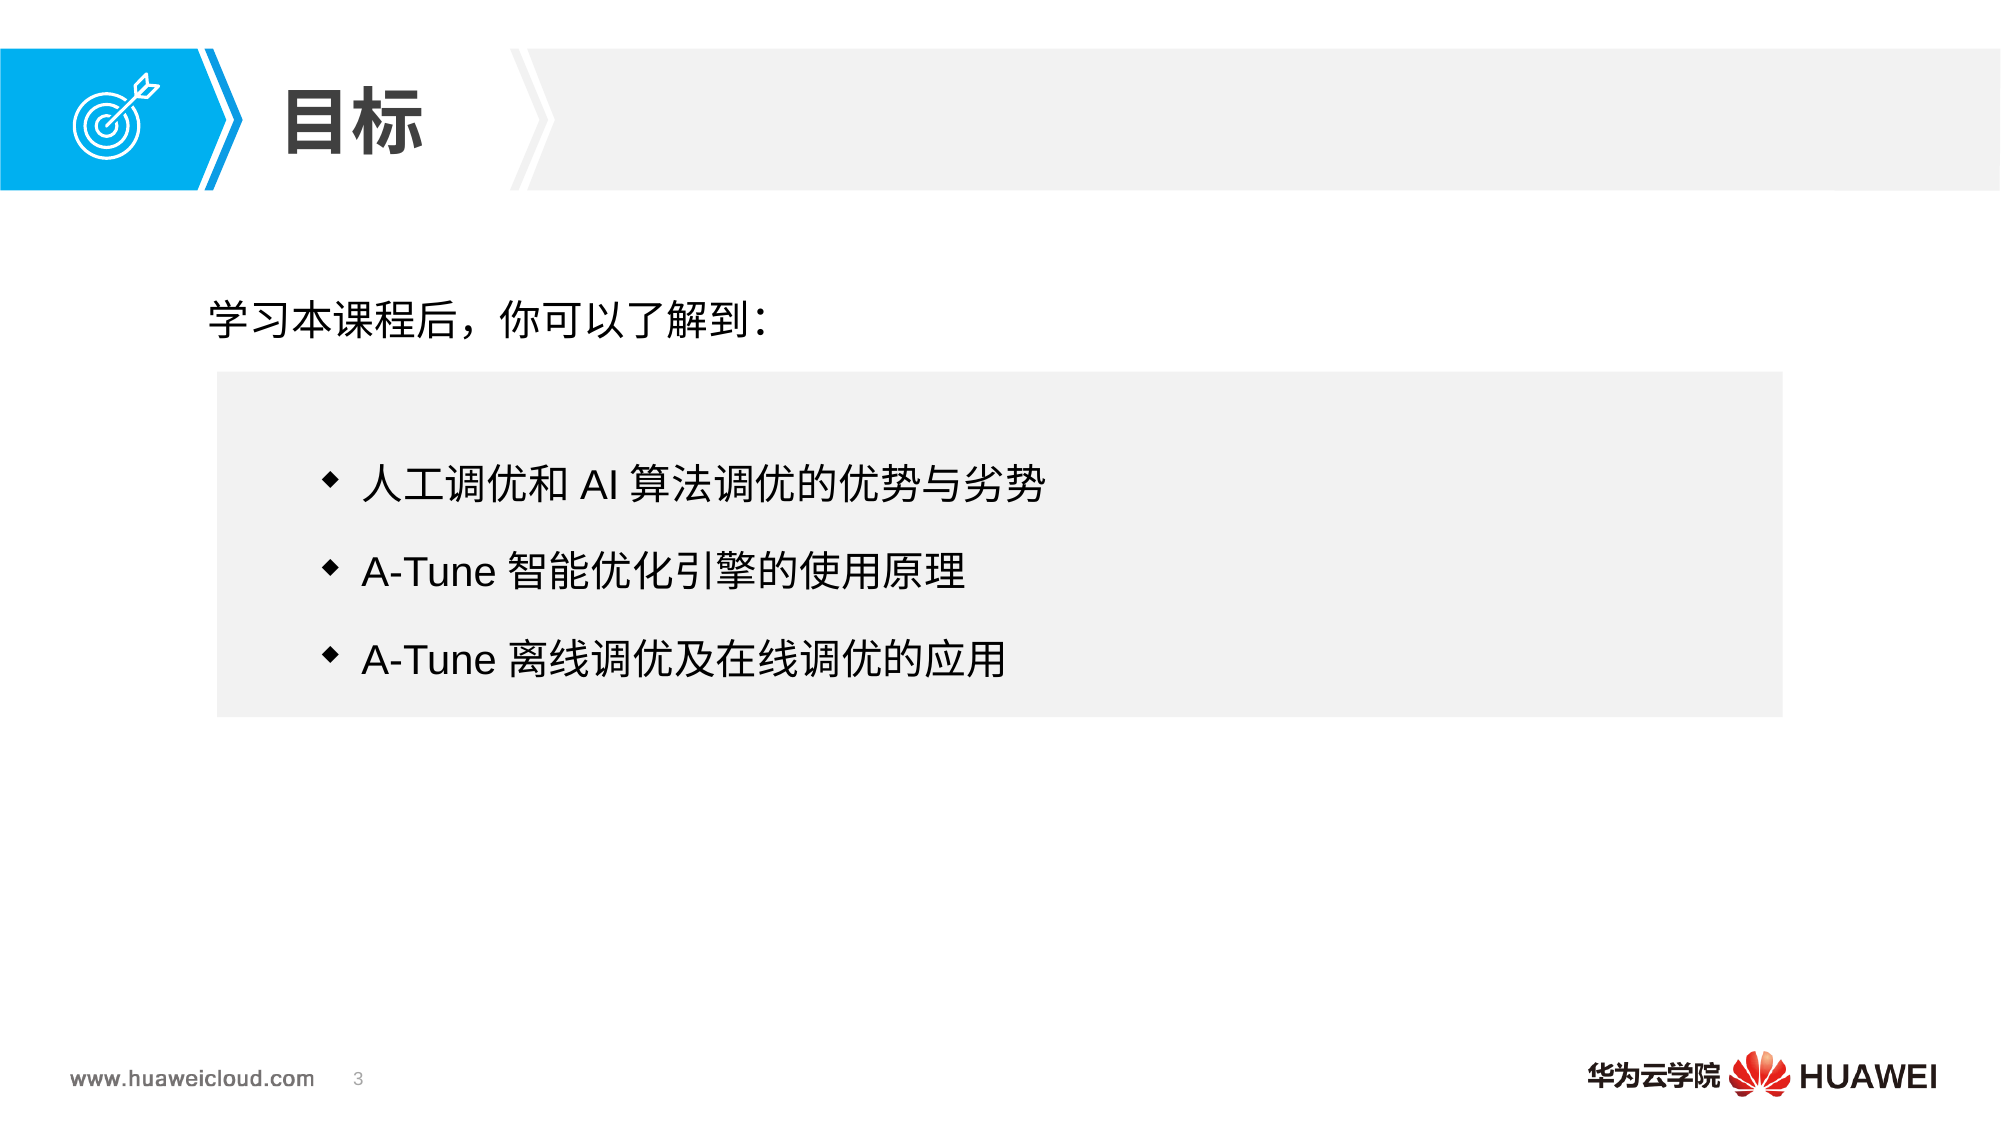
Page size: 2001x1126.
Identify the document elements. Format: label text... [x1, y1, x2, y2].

text_box 学习本课程后，你可以了解到： [192, 265, 1709, 360]
picture [43, 1056, 341, 1098]
picture [1551, 1023, 1977, 1126]
text_box 人工调优和AI算法调优的优势与劣势 A-Tune智能优化引擎的使用原理 A-Tune离线调优及在线调优的应用 [239, 425, 1684, 599]
text_box [217, 371, 1783, 718]
